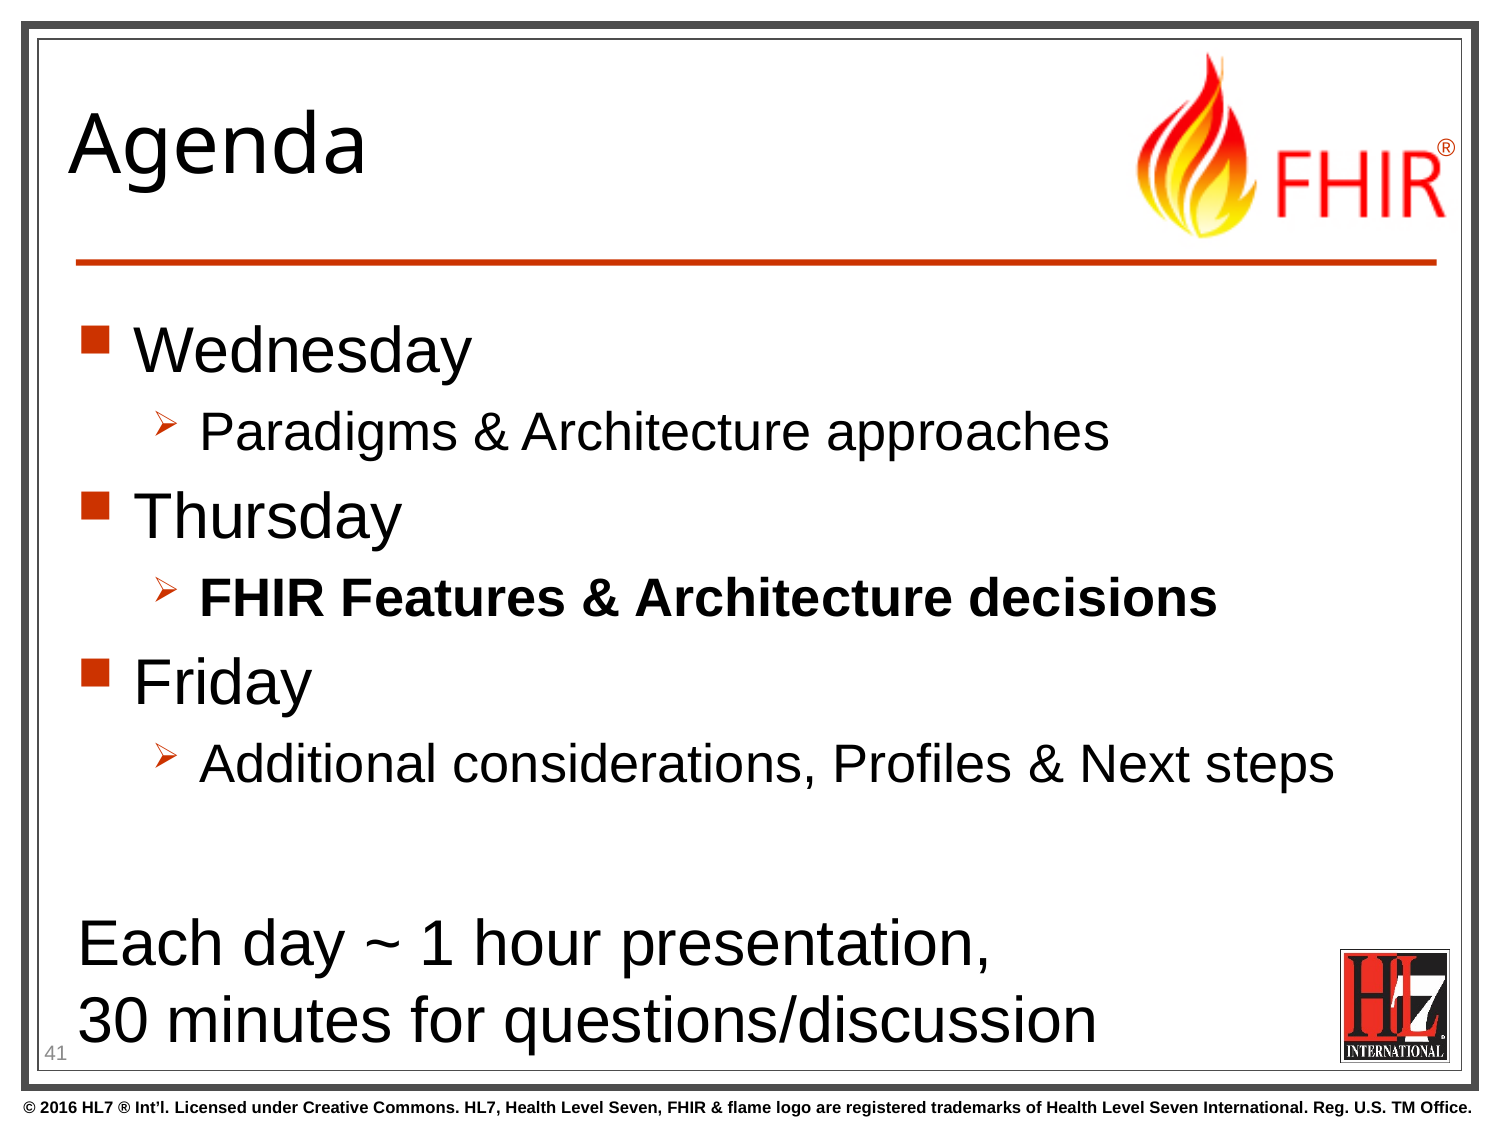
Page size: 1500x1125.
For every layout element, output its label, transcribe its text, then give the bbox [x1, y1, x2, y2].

picture [1340, 949, 1450, 1063]
picture [1124, 42, 1458, 249]
title Agenda [53, 54, 1128, 244]
list Wednesday Paradigms & Architecture approaches Thursday FHIR Features & Architecture decisions Friday Additional considerations, Profiles & Next steps Each day ~ 1 hour presentation, 30 minutes for questions/discussion [62, 299, 1438, 1059]
slide_number 41 [29, 1034, 148, 1071]
